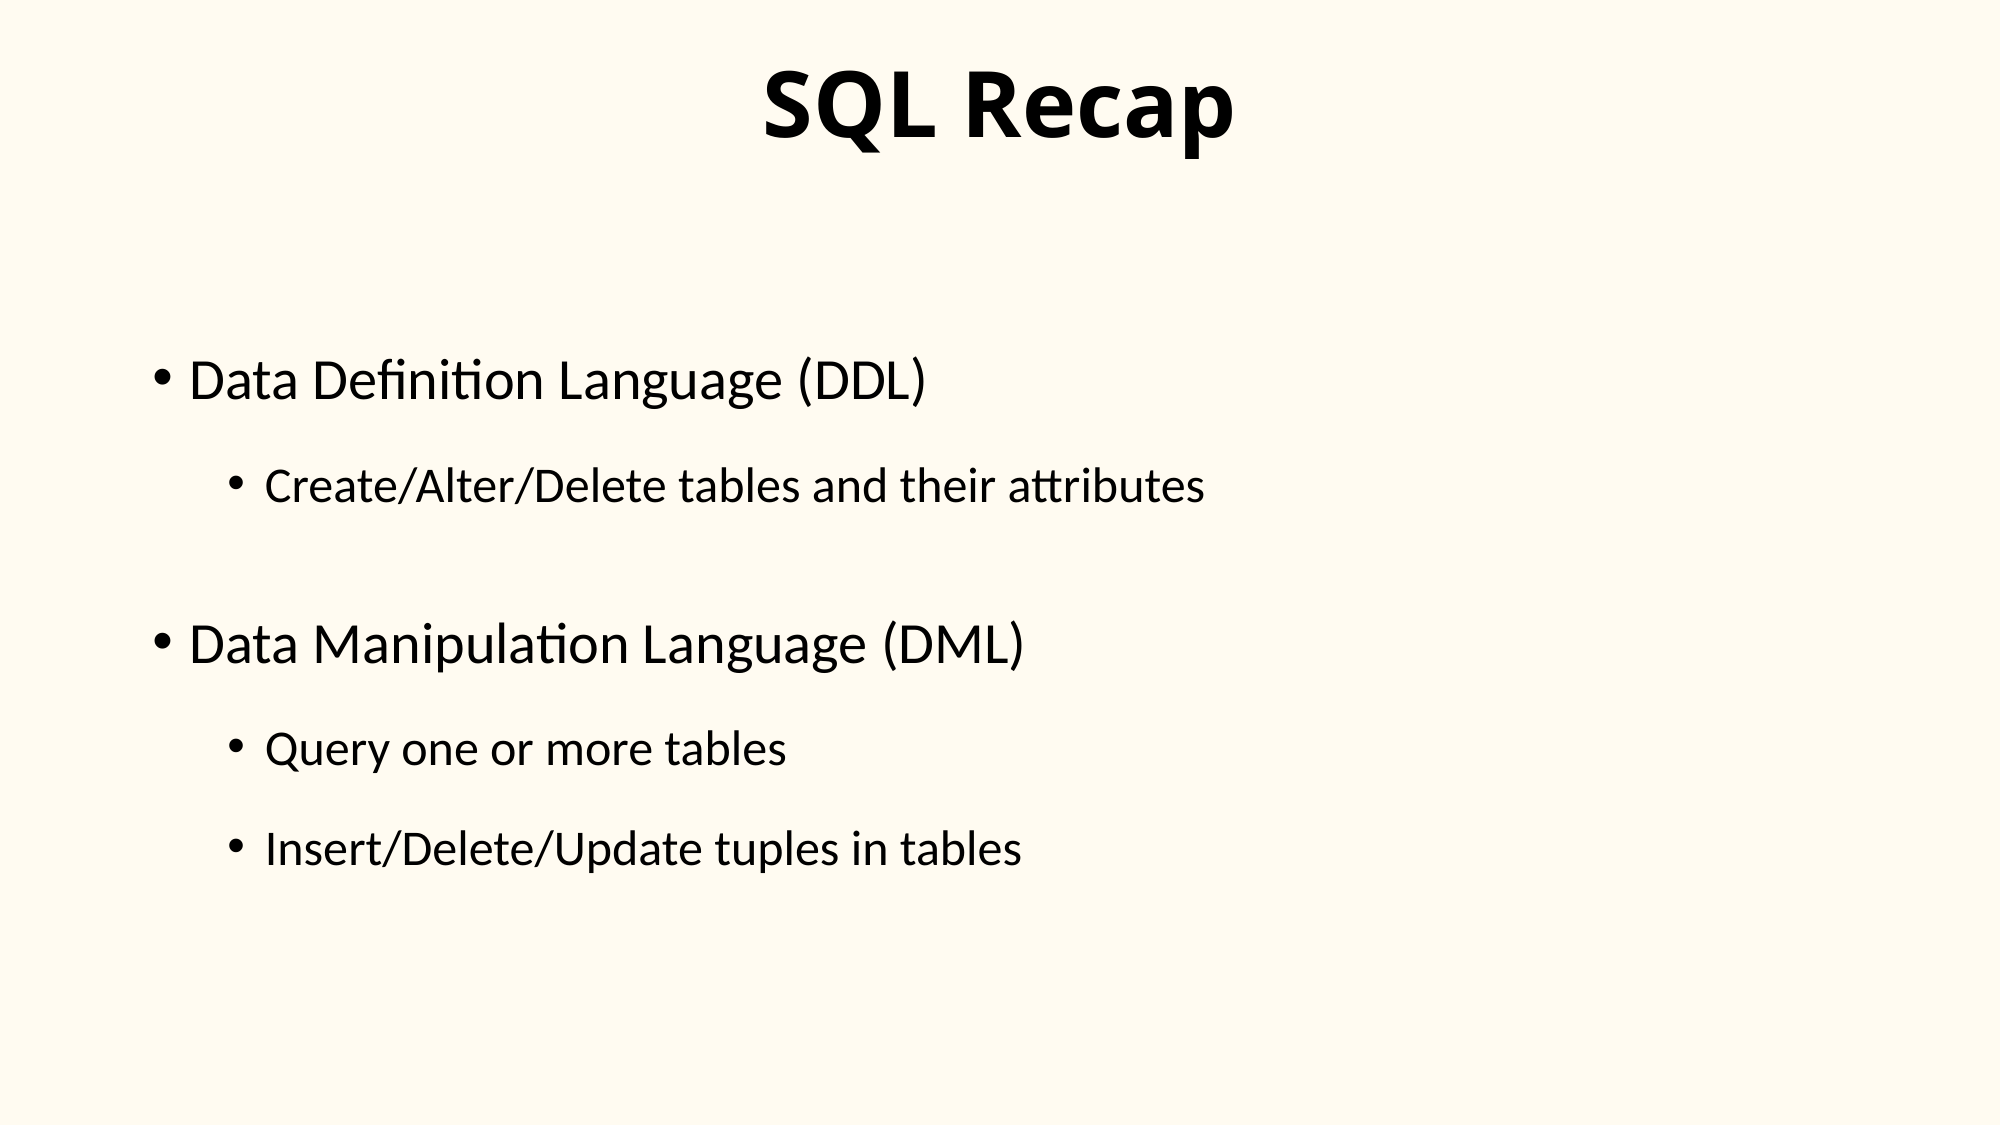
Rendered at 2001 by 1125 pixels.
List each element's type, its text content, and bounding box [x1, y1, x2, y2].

text_box Data Manipulation Language (DML) Query one or more tables Insert/Delete/Update tuples in tables [137, 562, 1863, 921]
title SQL Recap [0, 20, 2000, 195]
list Data Definition Language (DDL) Create/Alter/Delete tables and their attributes [137, 299, 1863, 562]
